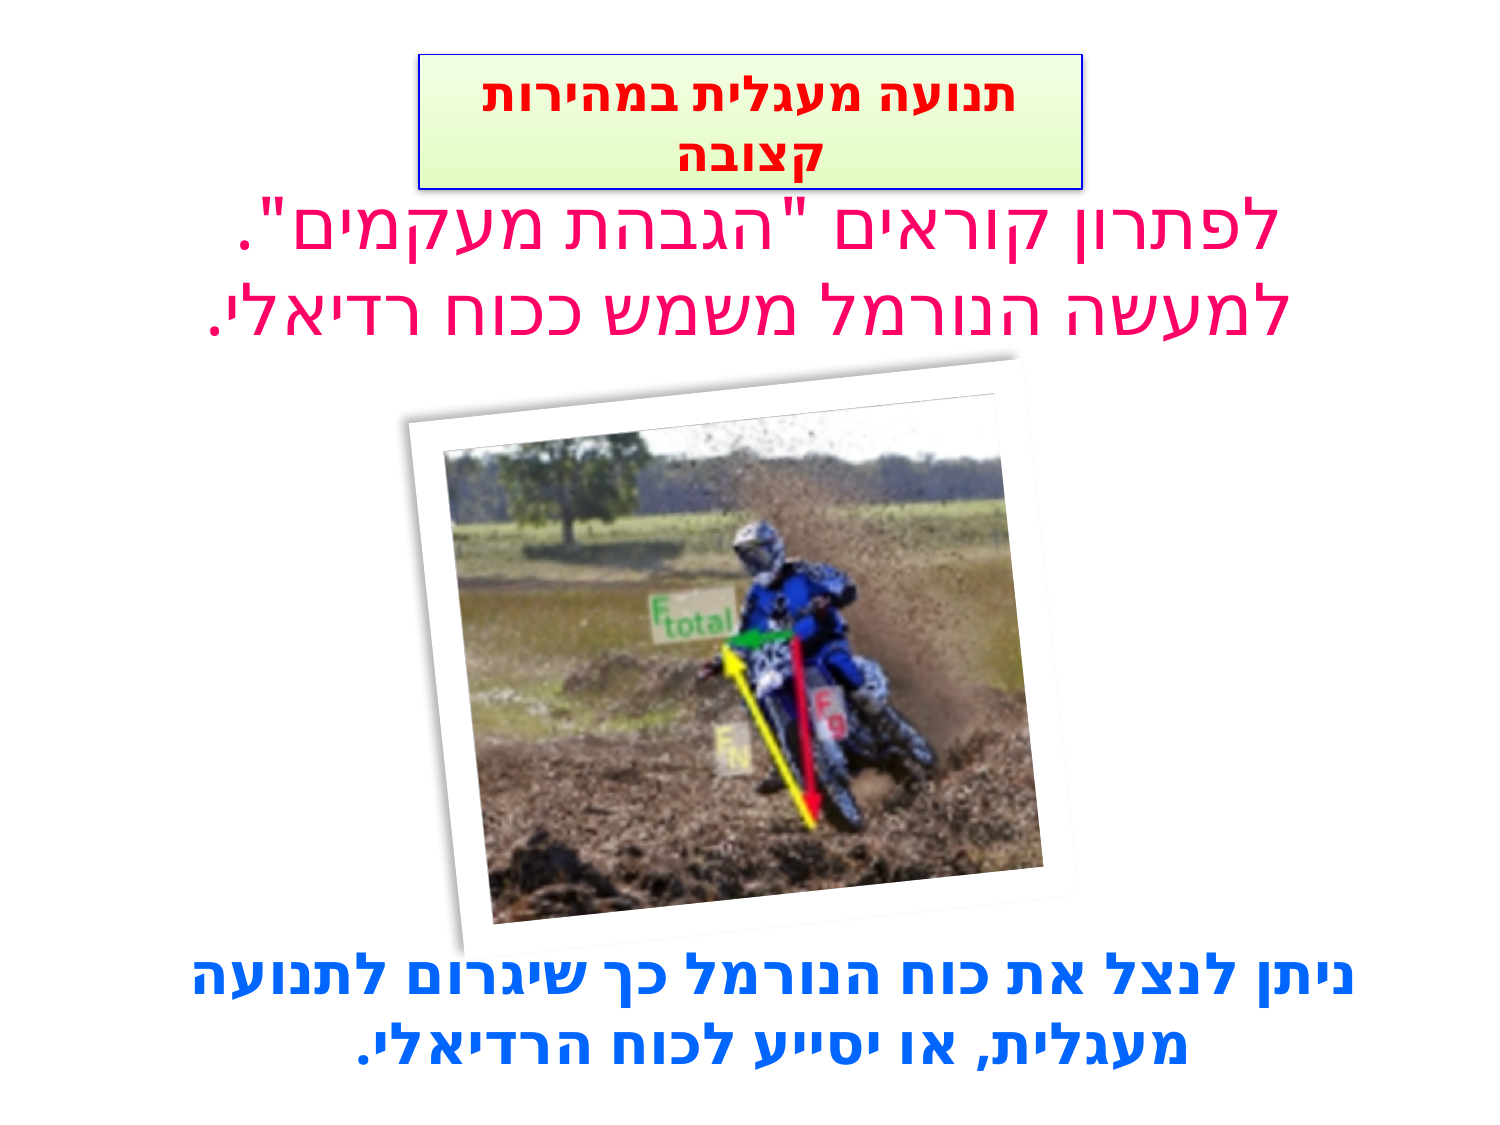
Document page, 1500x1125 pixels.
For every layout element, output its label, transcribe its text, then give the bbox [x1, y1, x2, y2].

text_box תנועה מעגלית במהירות קצובה [418, 54, 1083, 190]
title לפתרון קוראים "הגבהת מעקמים". למעשה הנורמל משמש ככוח רדיאלי. [75, 169, 1425, 358]
picture [445, 395, 1043, 924]
text_box ניתן לנצל את כוח הנורמל כך שיגרום לתנועה מעגלית, או יסייע לכוח הרדיאלי. [123, 928, 1424, 1084]
